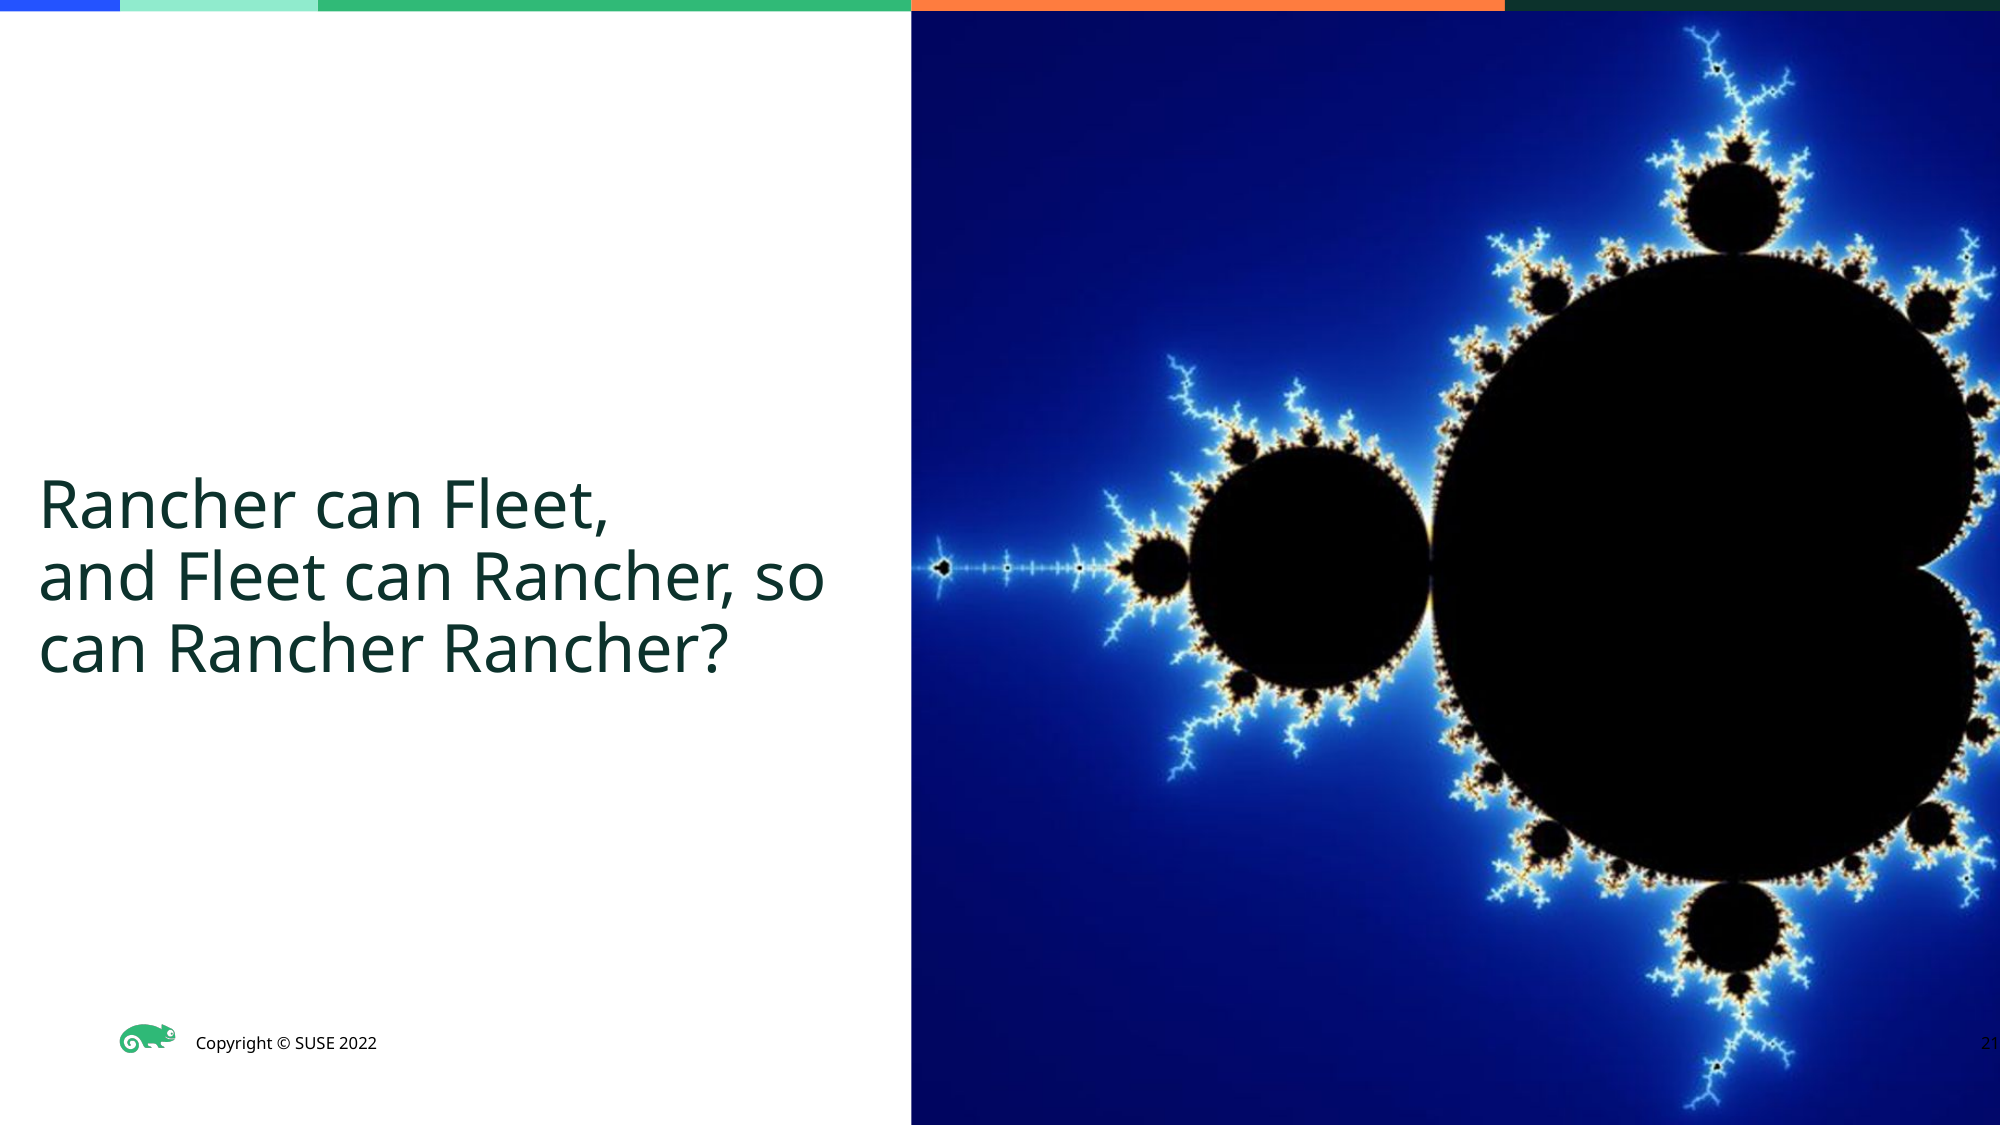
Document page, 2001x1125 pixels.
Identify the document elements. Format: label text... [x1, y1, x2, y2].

list Rancher can Fleet, and Fleet can Rancher, so can Rancher Rancher? [38, 467, 903, 687]
picture [911, 11, 2000, 1125]
picture [109, 1014, 186, 1059]
